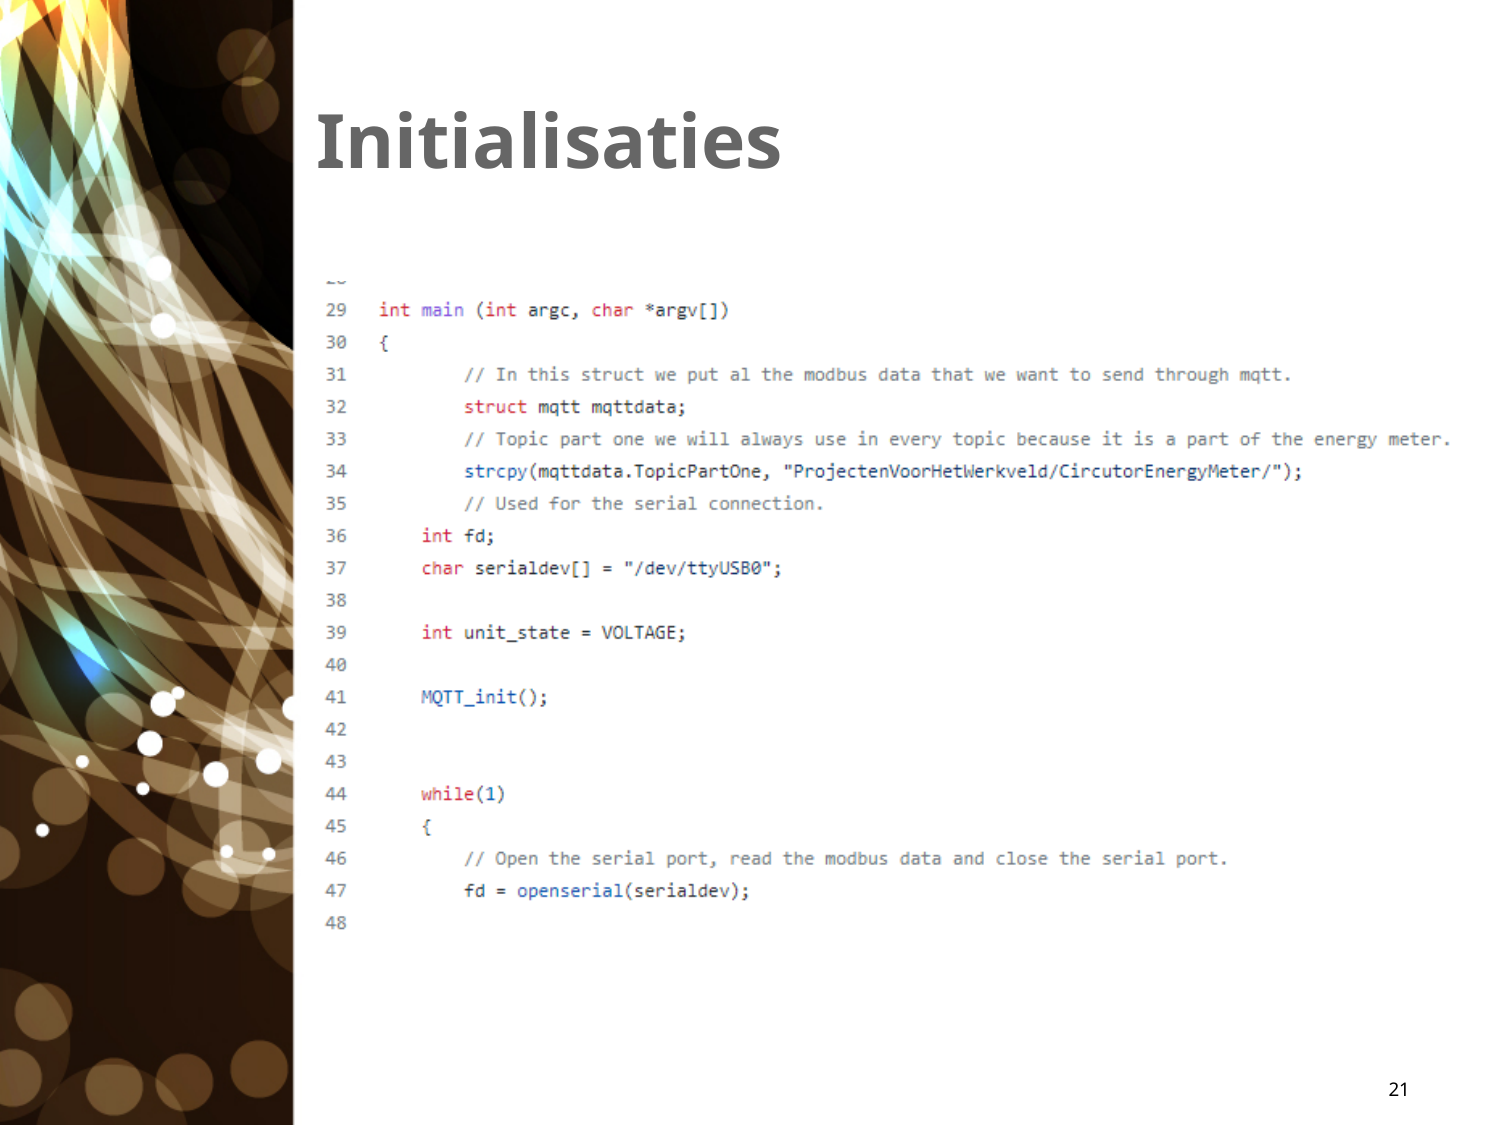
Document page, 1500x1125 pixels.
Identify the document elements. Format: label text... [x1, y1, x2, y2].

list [300, 281, 1474, 944]
title Initialisaties [301, 45, 1436, 233]
slide_number 21 [1074, 1070, 1425, 1103]
picture [0, 0, 1500, 1125]
